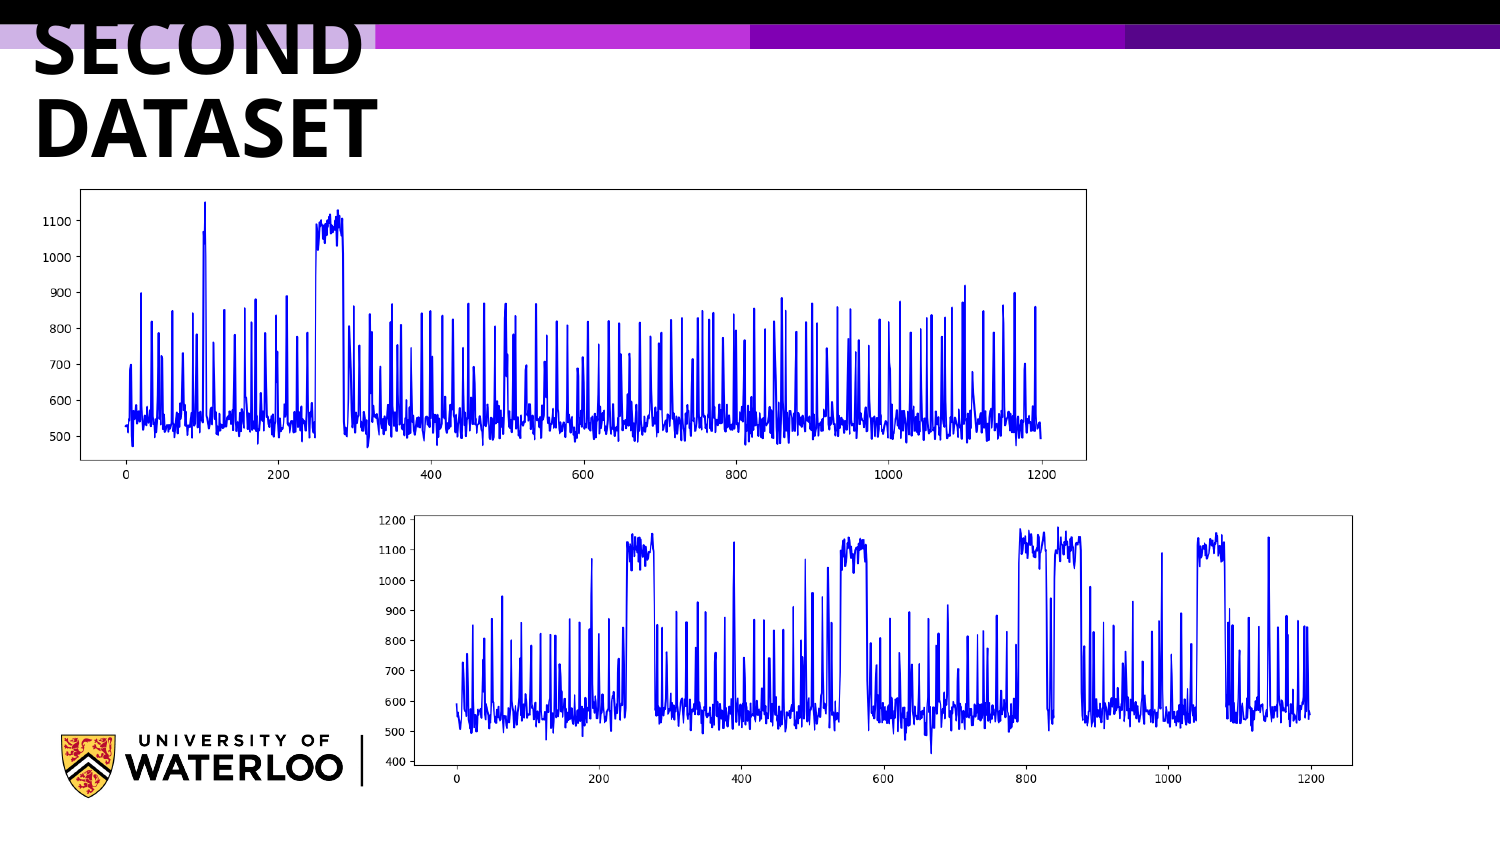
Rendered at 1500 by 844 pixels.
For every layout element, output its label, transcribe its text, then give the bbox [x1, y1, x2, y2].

picture [0, 507, 1360, 844]
picture [32, 181, 1094, 489]
title Second Dataset [32, 0, 708, 181]
